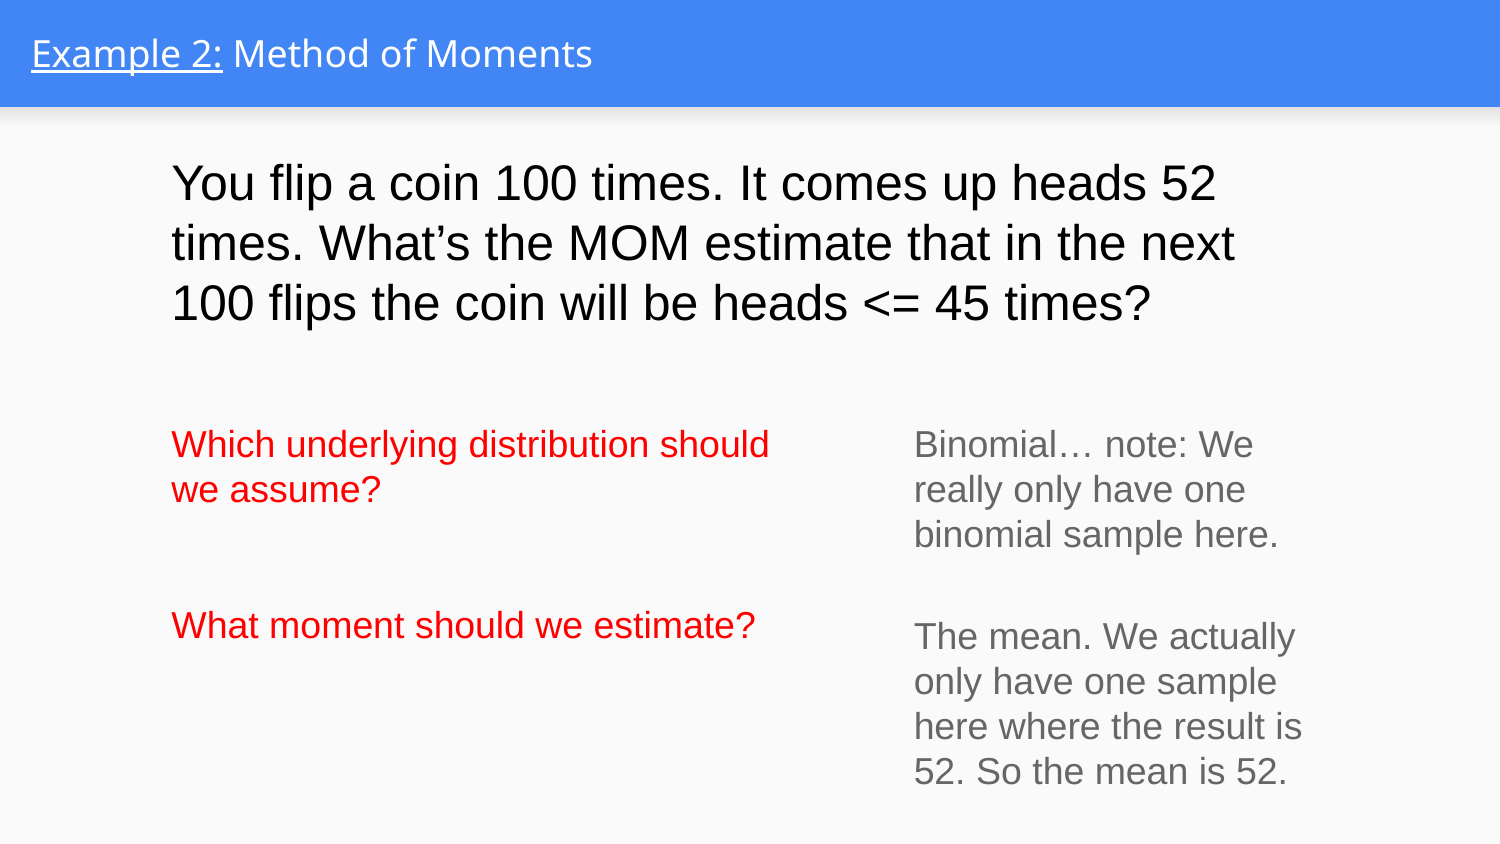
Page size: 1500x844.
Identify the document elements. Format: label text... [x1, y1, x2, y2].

text_box Binomial… note: We really only have one binomial sample here. [898, 404, 1368, 570]
text_box The mean. We actually only have one sample here where the result is 52. So the mean is 52. [898, 597, 1368, 820]
text_box Which underlying distribution should we assume? [156, 404, 820, 558]
title Example 2: Method of Moments [16, 2, 1464, 102]
text_box What moment should we estimate? [156, 586, 820, 685]
text_box You flip a coin 100 times. It comes up heads 52 times. What’s the MOM estimate that in the next 100 flips the coin will be heads <= 45 times? [156, 135, 1344, 342]
